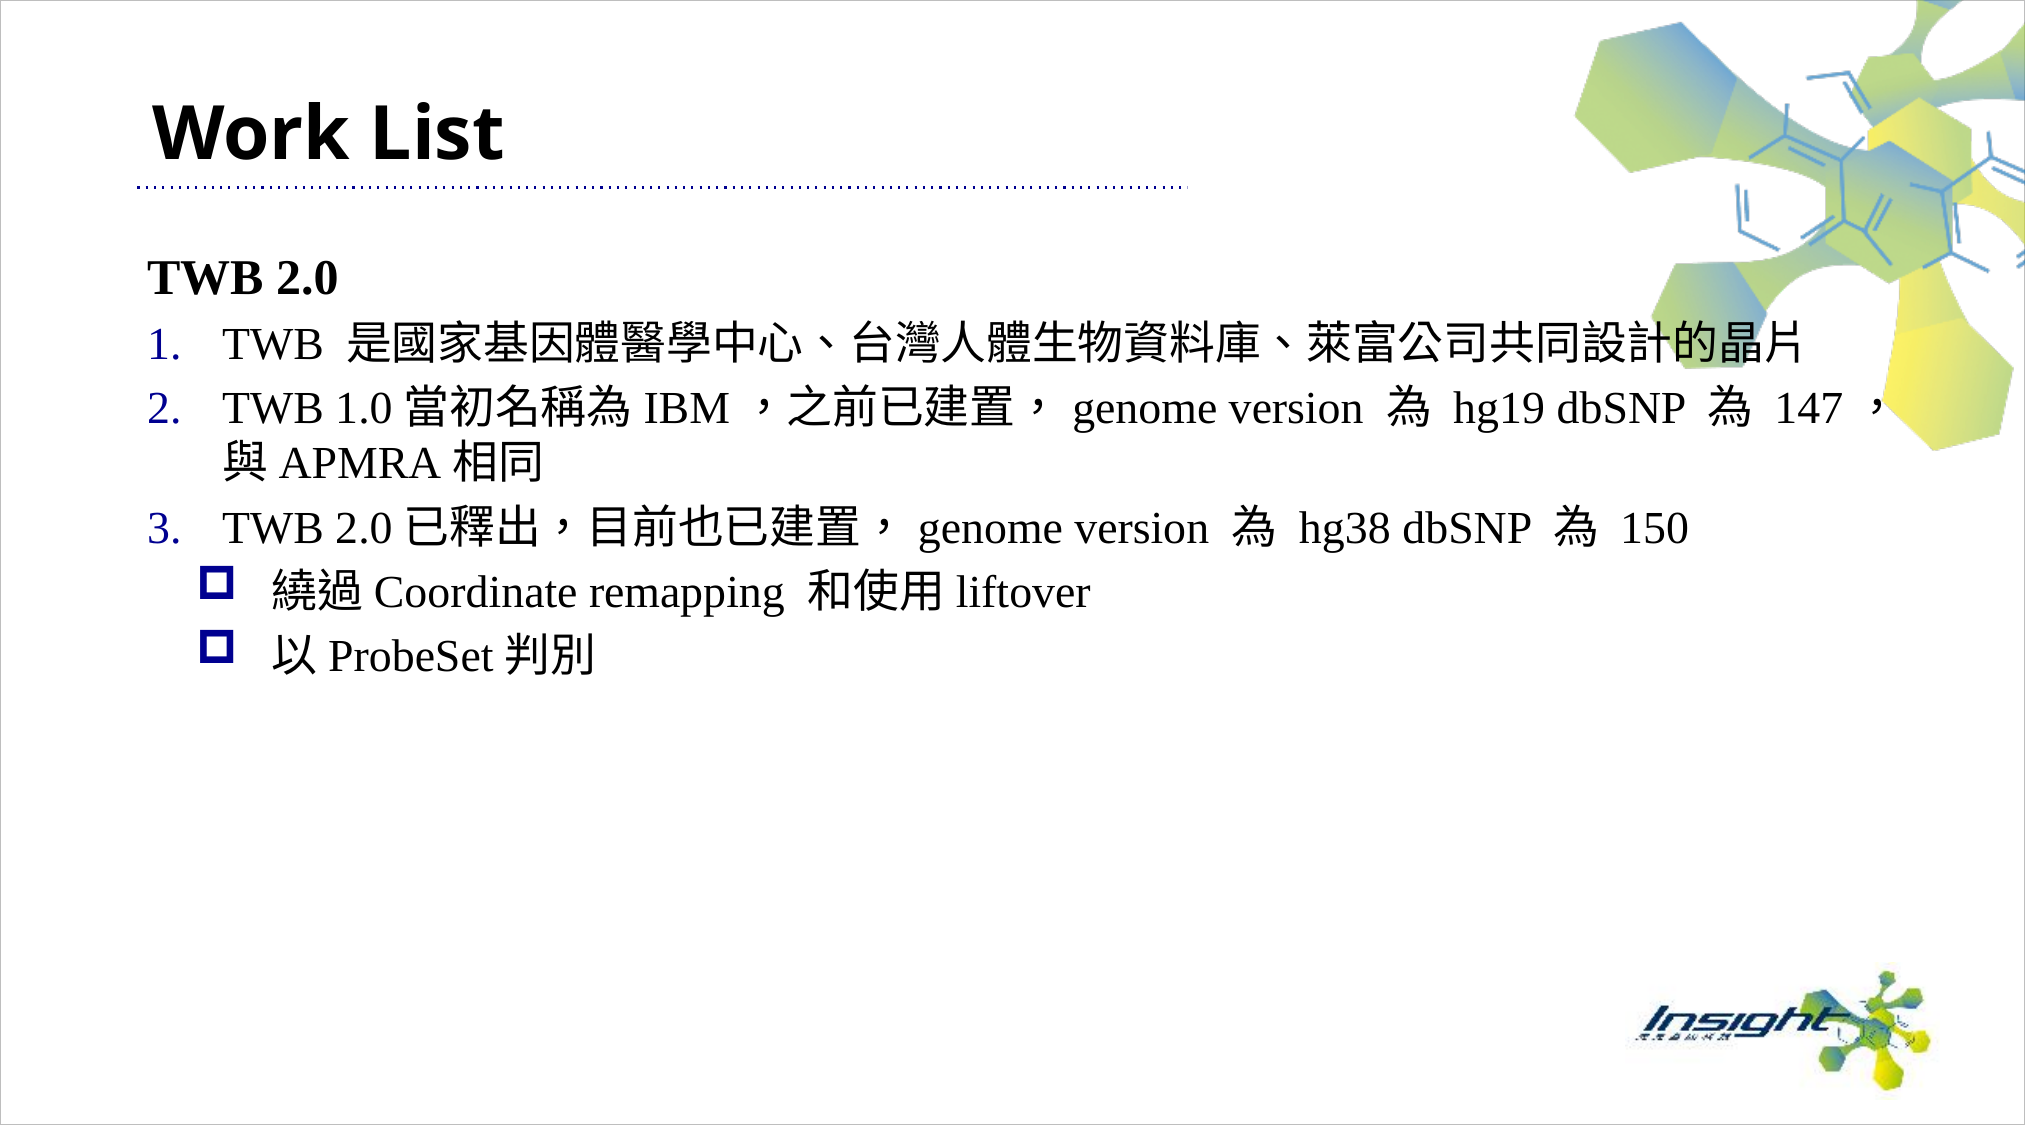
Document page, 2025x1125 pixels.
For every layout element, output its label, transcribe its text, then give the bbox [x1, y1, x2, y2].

picture [1550, 0, 2025, 475]
list TWB 2.0 TWB 是國家基因體醫學中心、台灣人體生物資料庫、萊富公司共同設計的晶片 TWB 1.0當初名稱為IBM，之前已建置，genome version 為 hg19 dbSNP 為 147，與APMRA相同 TWB 2.0已釋出，目前也已建置，genome version 為 hg38 dbSNP 為 150 繞過Coordinate remapping 和使用liftover 以ProbeSet判別 [132, 237, 1933, 980]
title Work List [137, 77, 1550, 237]
picture [1625, 962, 1940, 1100]
